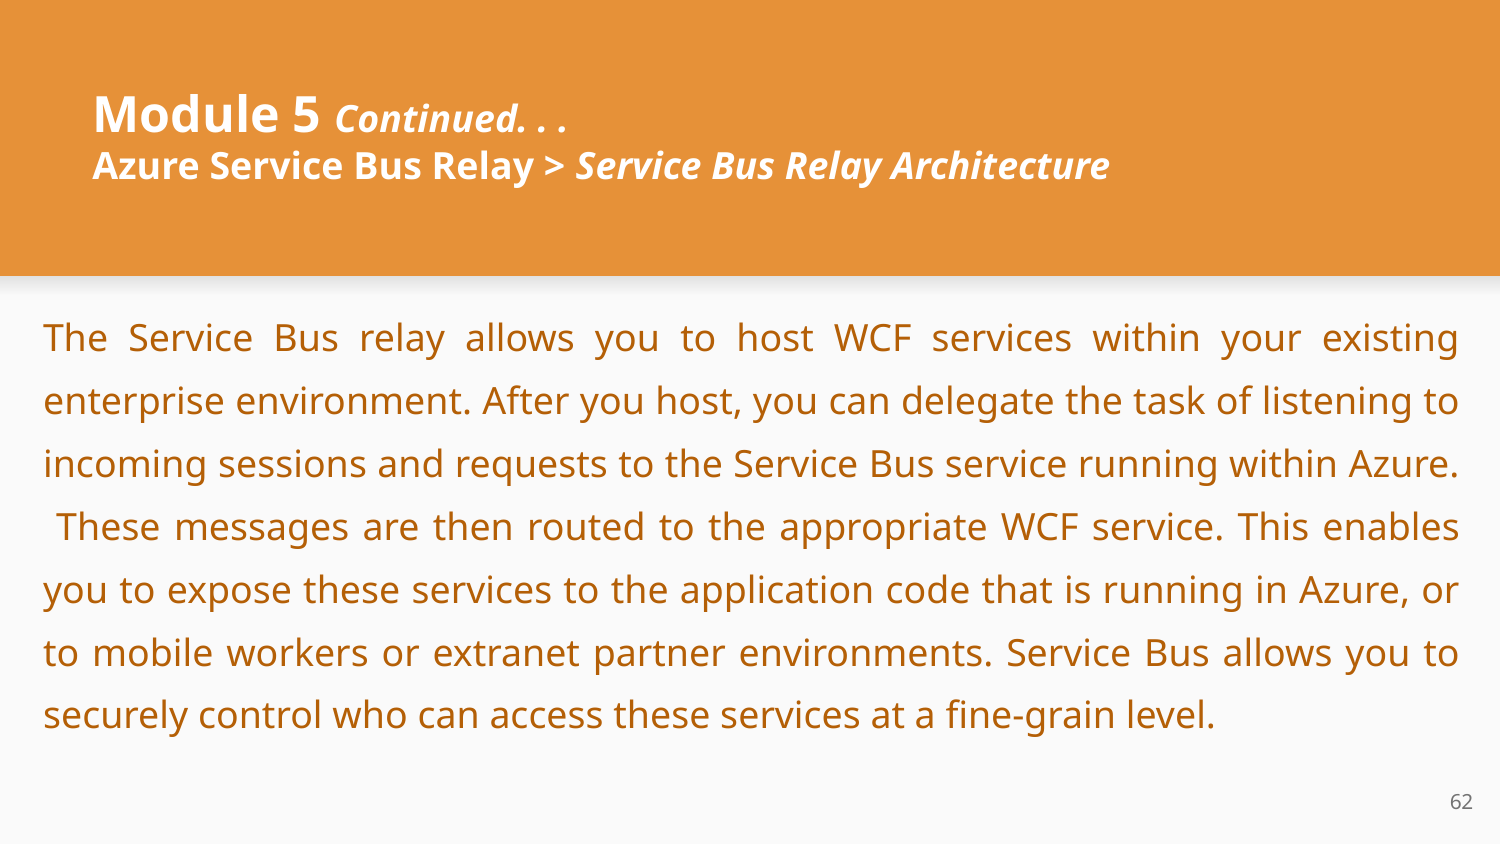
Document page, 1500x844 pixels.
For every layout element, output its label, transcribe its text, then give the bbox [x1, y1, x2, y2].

slide_number ‹#› [1398, 770, 1489, 835]
title Module 5 Continued. . . Azure Service Bus Relay > Service Bus Relay Architecture [77, 20, 1433, 248]
text_box The Service Bus relay allows you to host WCF services within your existing enterprise environment. After you host, you can delegate the task of listening to incoming sessions and requests to the Service Bus service running within Azure. These messages are then routed to the appropriate WCF service. This enables you to expose these services to the application code that is running in Azure, or to mobile workers or extranet partner environments. Service Bus allows you to securely control who can access these services at a fine-grain level. [28, 280, 1477, 807]
